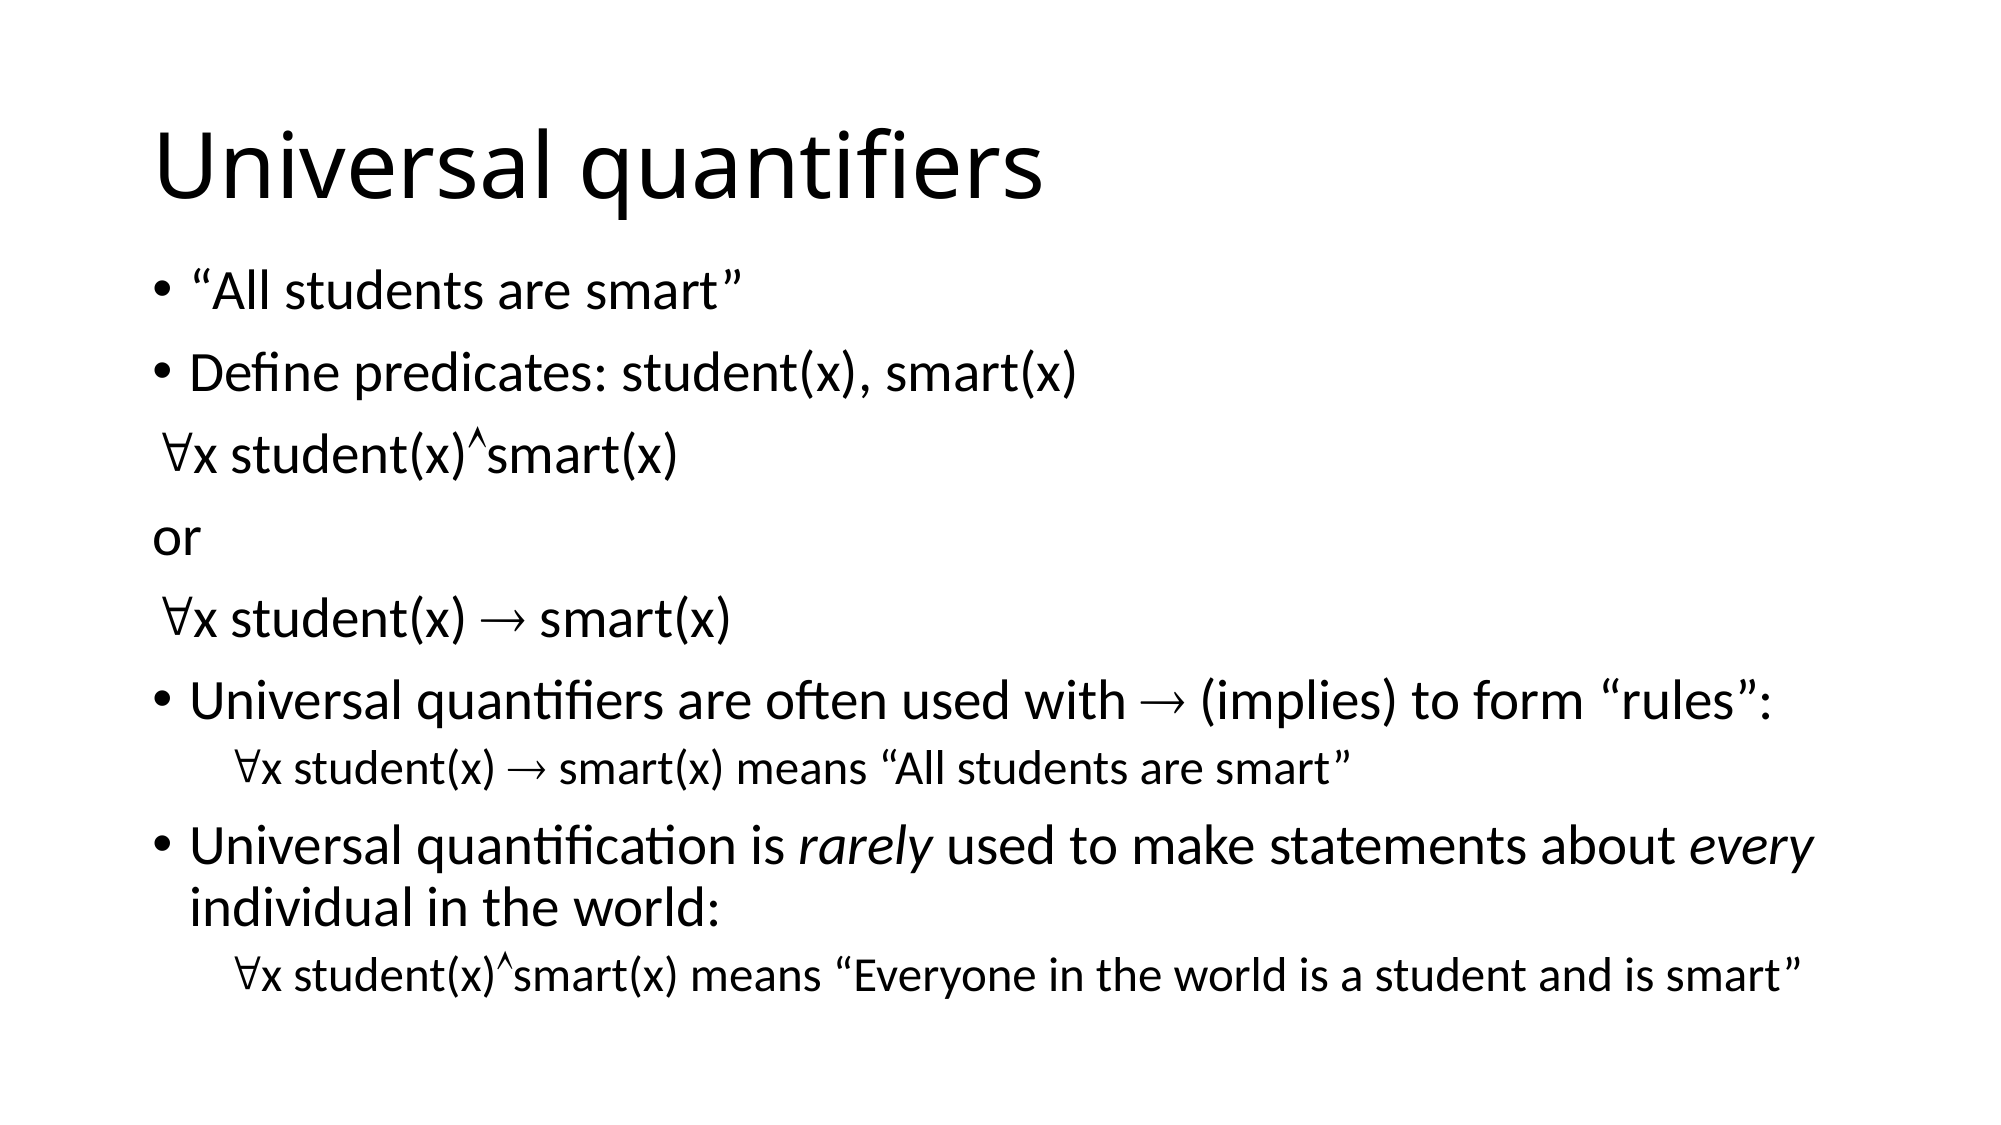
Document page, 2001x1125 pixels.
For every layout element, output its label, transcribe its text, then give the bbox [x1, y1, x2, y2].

title Universal quantifiers [137, 59, 1863, 253]
list “All students are smart” Define predicates: student(x), smart(x) x student(x)smart(x) or x student(x)  smart(x) Universal quantifiers are often used with  (implies) to form “rules”: x student(x)  smart(x) means “All students are smart” Universal quantification is rarely used to make statements about every individual in the world: x student(x)smart(x) means “Everyone in the world is a student and is smart” [137, 253, 1863, 1014]
